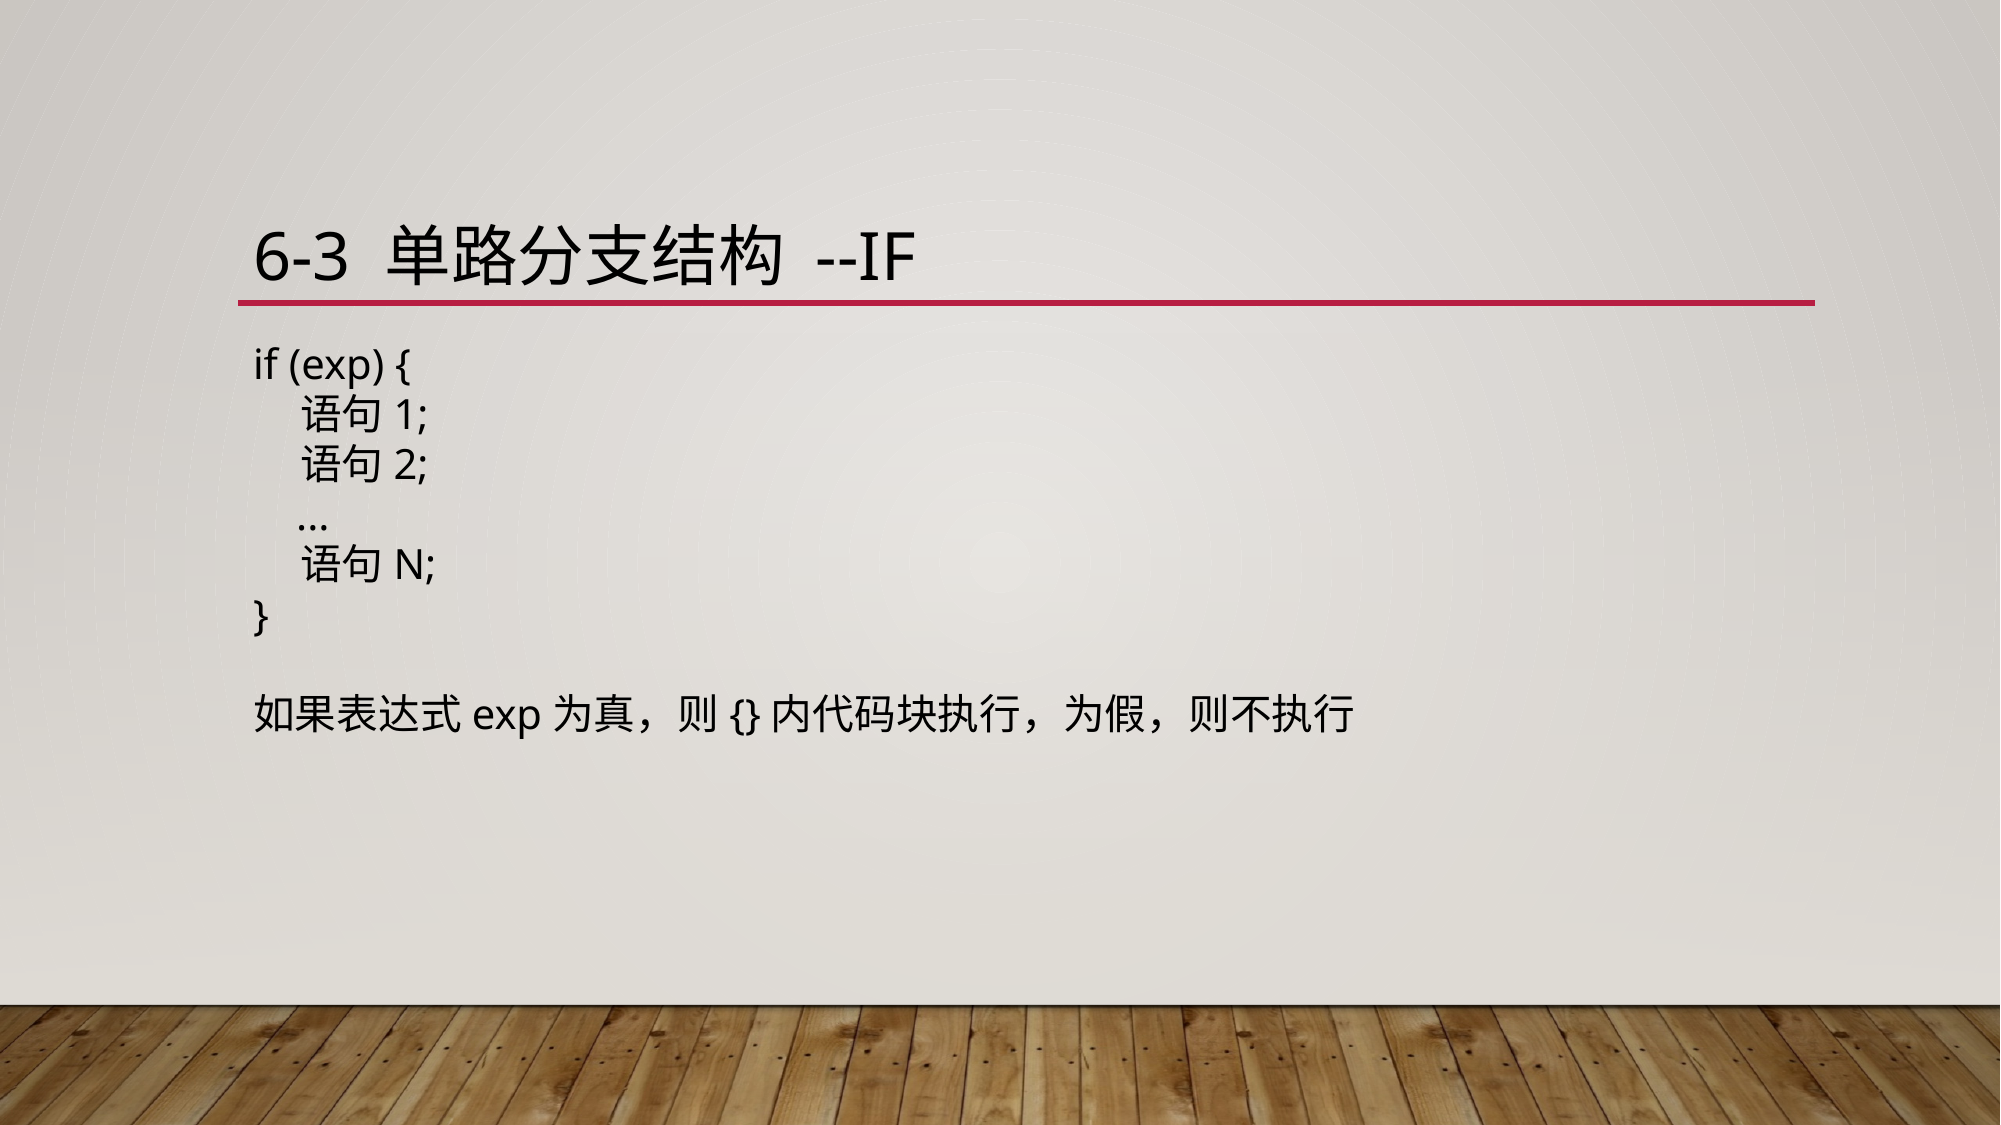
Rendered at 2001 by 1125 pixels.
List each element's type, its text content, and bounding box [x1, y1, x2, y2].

list if (exp) { 语句1; 语句2; ... 语句N; } 如果表达式exp为真，则{}内代码块执行，为假，则不执行 [238, 330, 1814, 897]
picture [0, 1005, 2000, 1125]
title 6-3 单路分支结构 --if [238, 215, 1814, 305]
